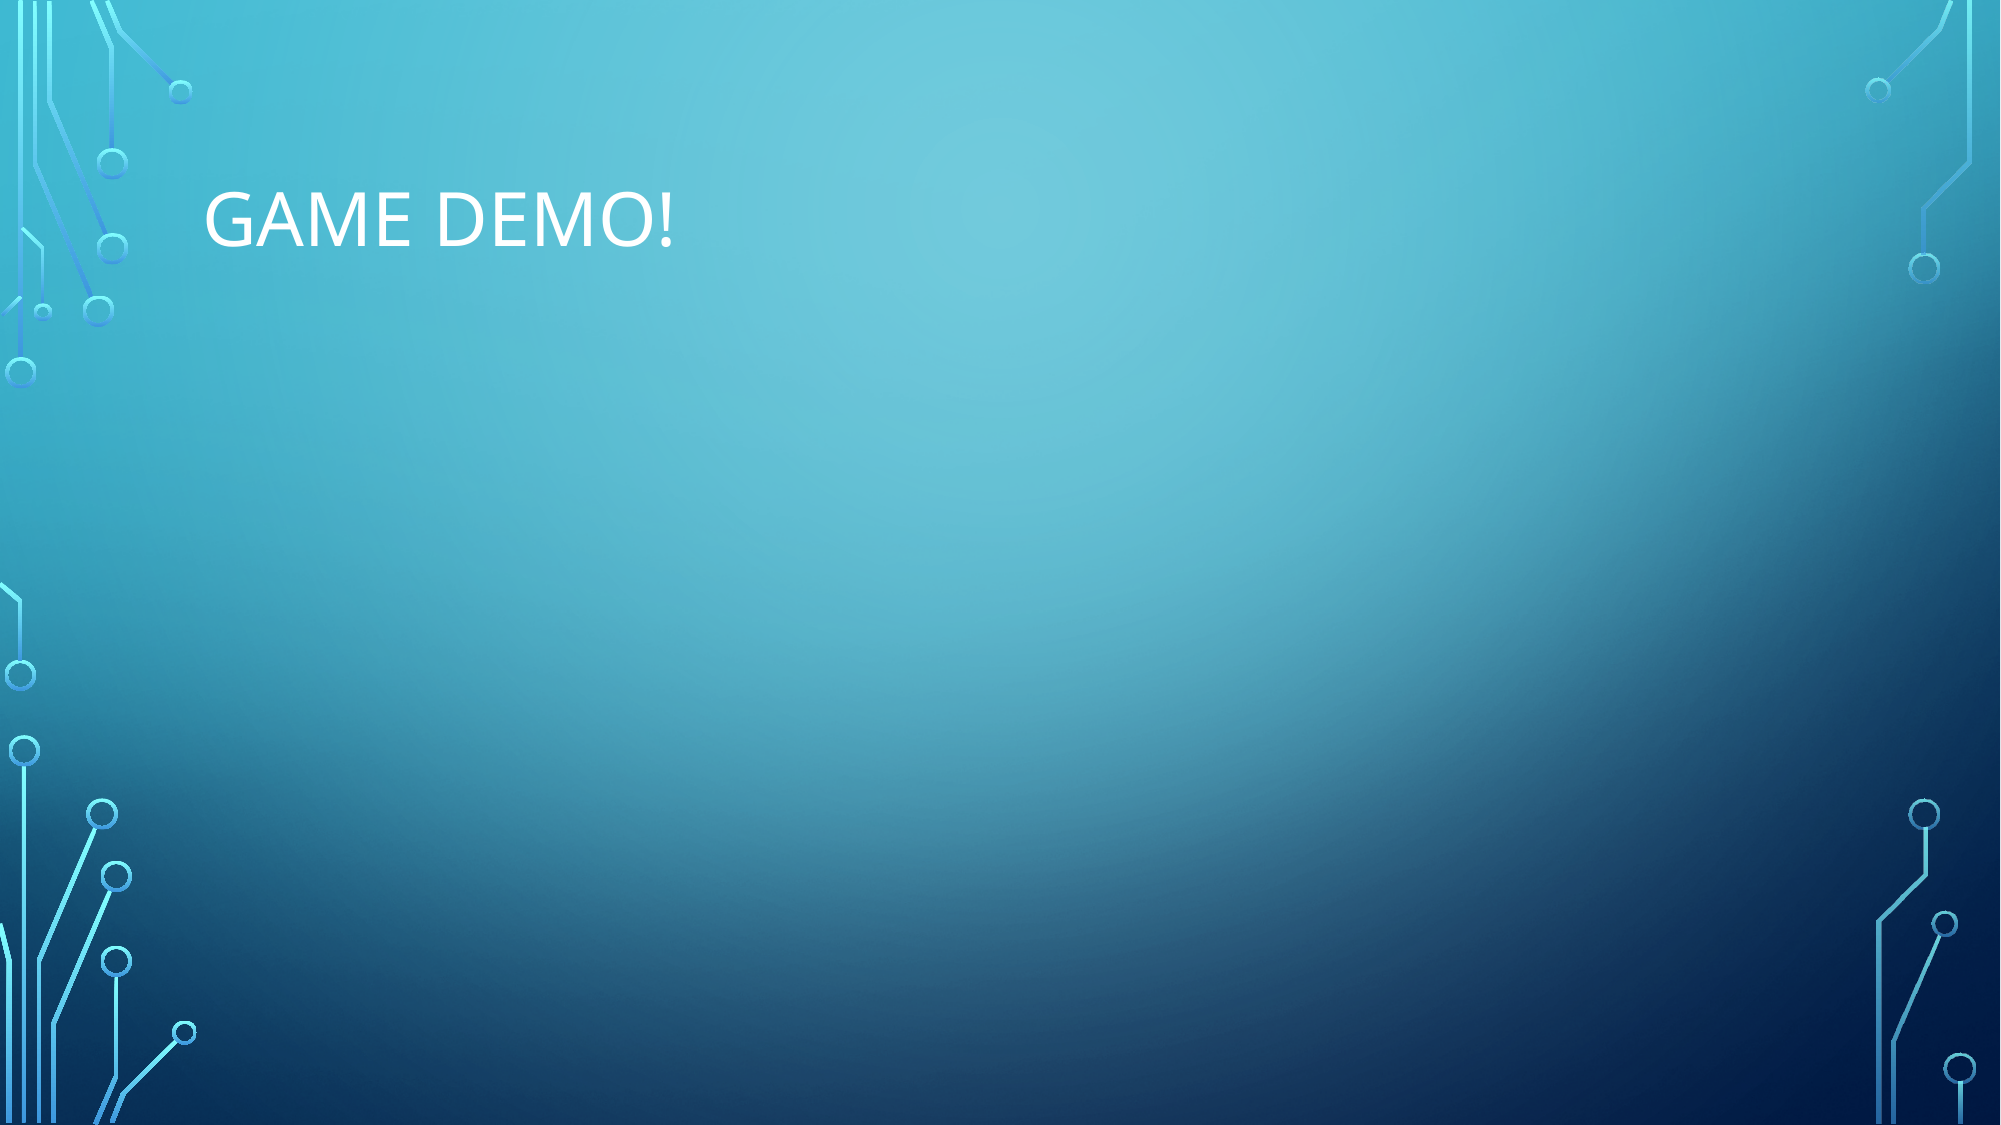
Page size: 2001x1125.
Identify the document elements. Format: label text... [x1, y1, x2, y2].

title Game Demo! [187, 101, 1813, 344]
